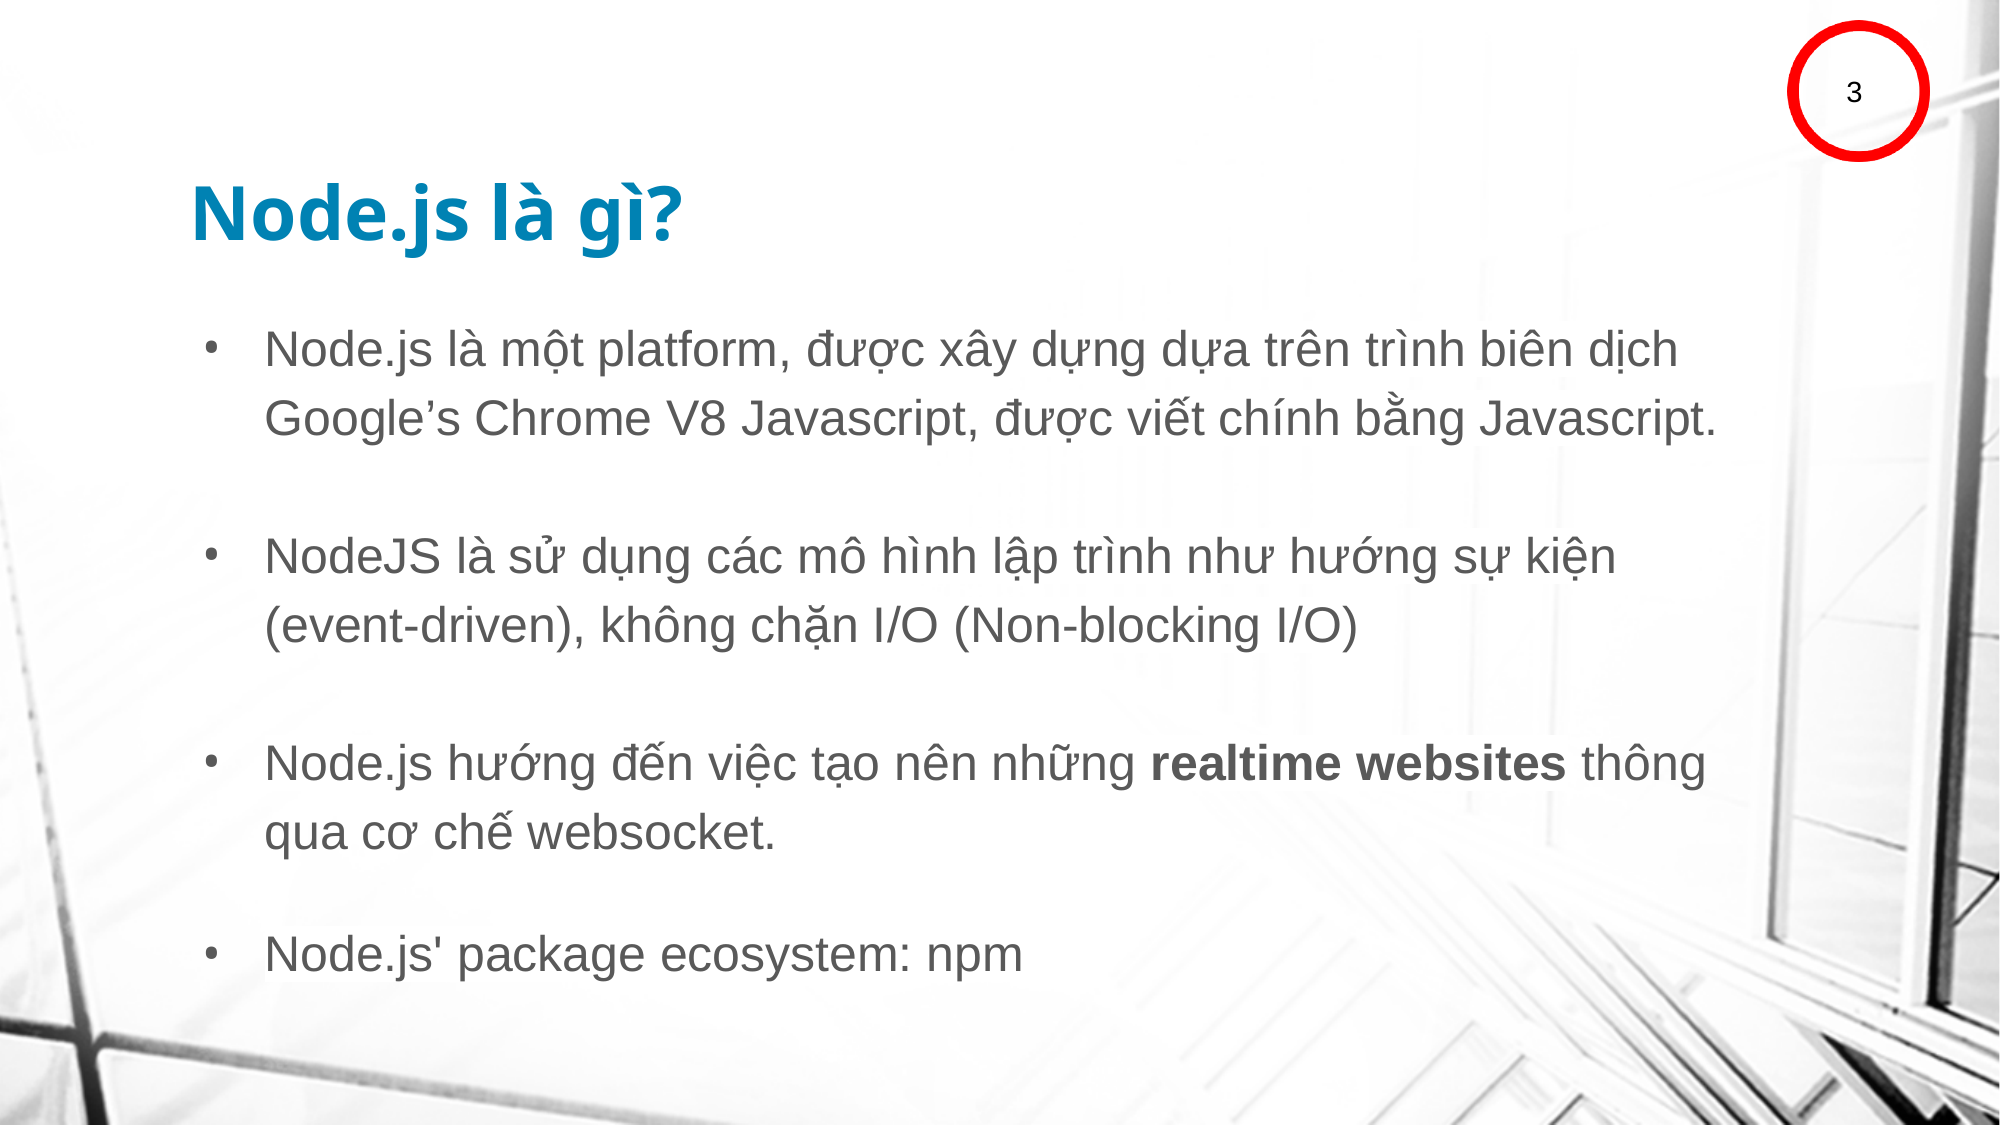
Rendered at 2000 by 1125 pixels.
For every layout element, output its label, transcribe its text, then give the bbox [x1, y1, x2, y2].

list Node.js là một platform, được xây dựng dựa trên trình biên dịch Google’s Chrome V8 Javascript, được viết chính bằng Javascript. NodeJS là sử dụng các mô hình lập trình như hướng sự kiện (event-driven), không chặn I/O (Non-blocking I/O) Node.js hướng đến việc tạo nên những realtime websites thông qua cơ chế websocket. Node.js' package ecosystem: npm [174, 299, 1749, 988]
slide_number 3 [1831, 42, 1910, 140]
title Node.js là gì? [174, 87, 1600, 263]
picture [0, 0, 2000, 1125]
